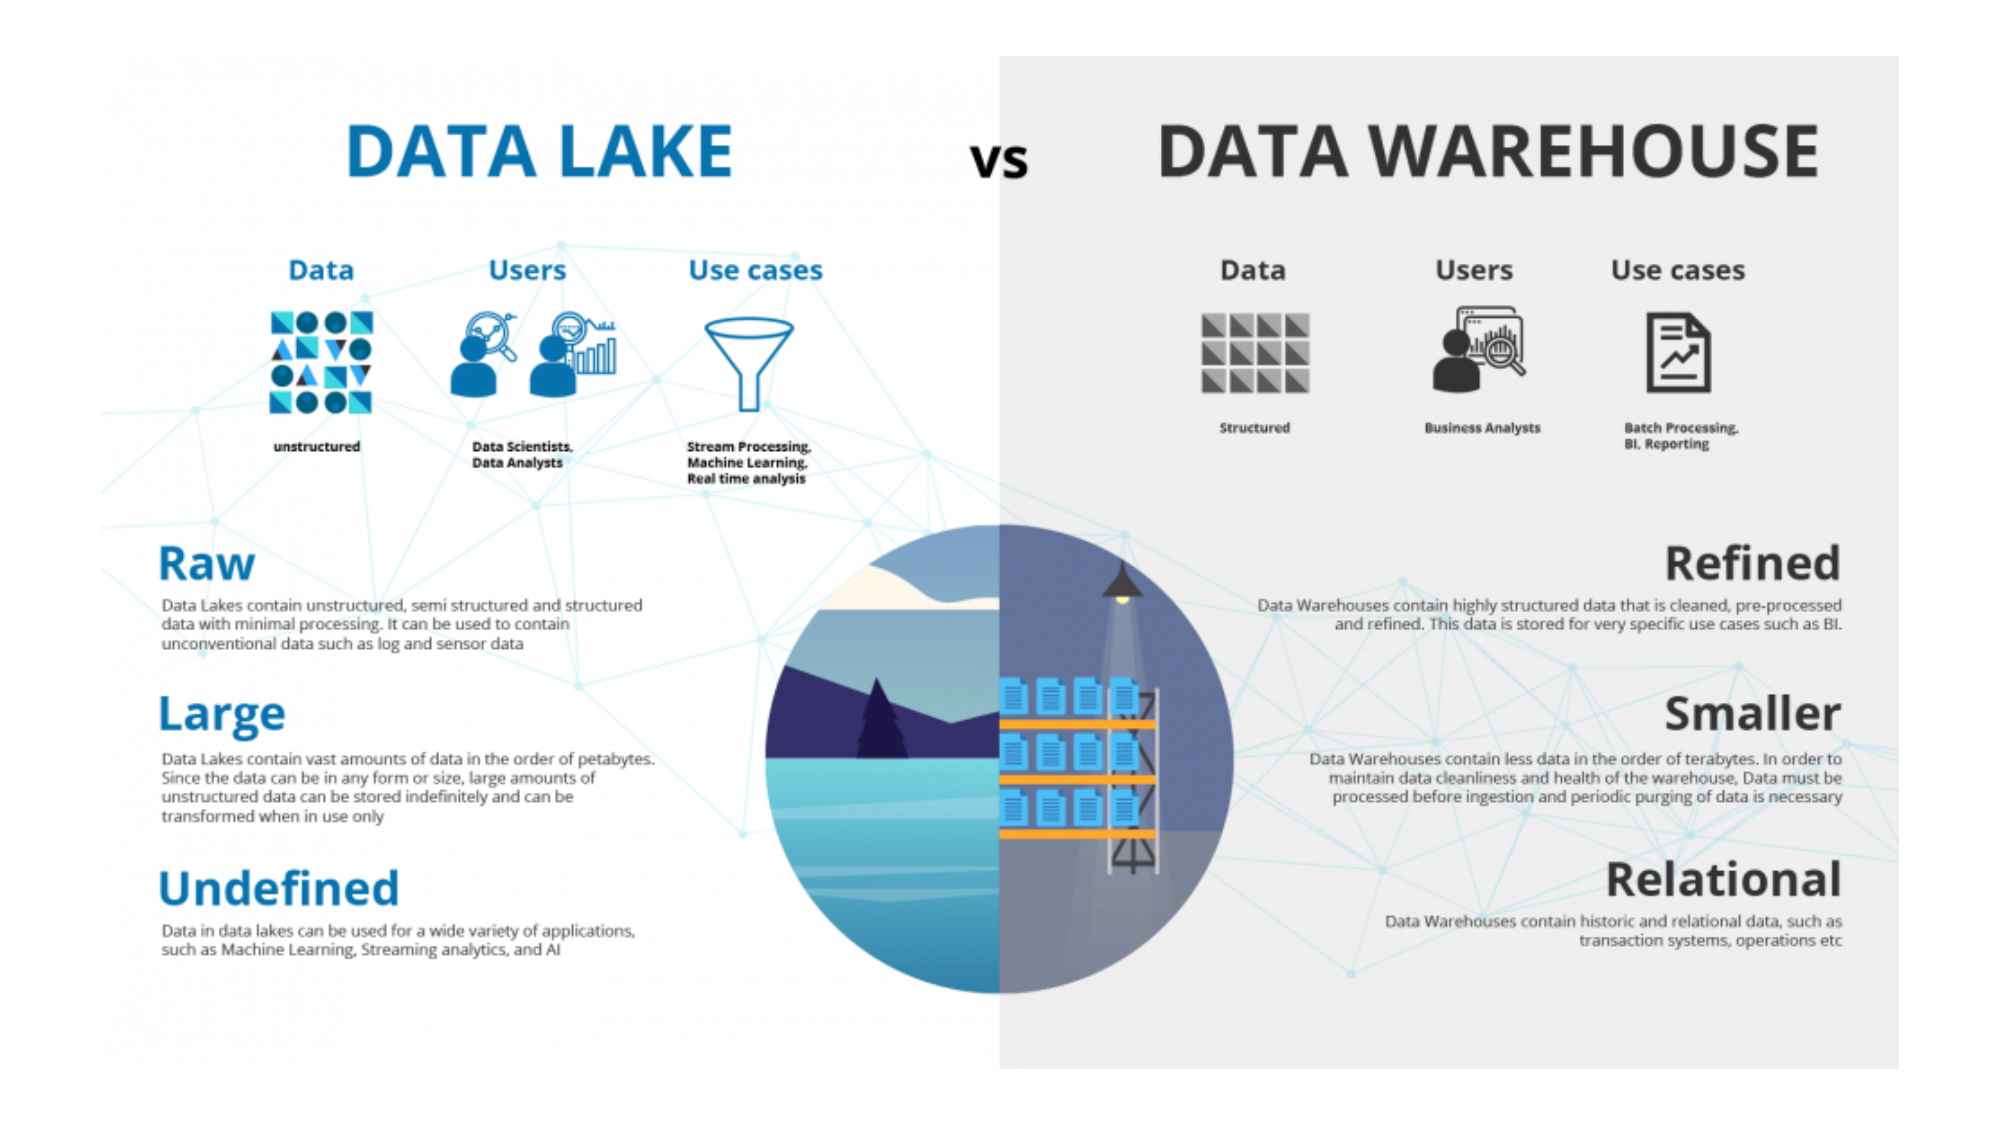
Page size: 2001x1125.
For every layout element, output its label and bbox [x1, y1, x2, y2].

picture [101, 56, 1899, 1069]
